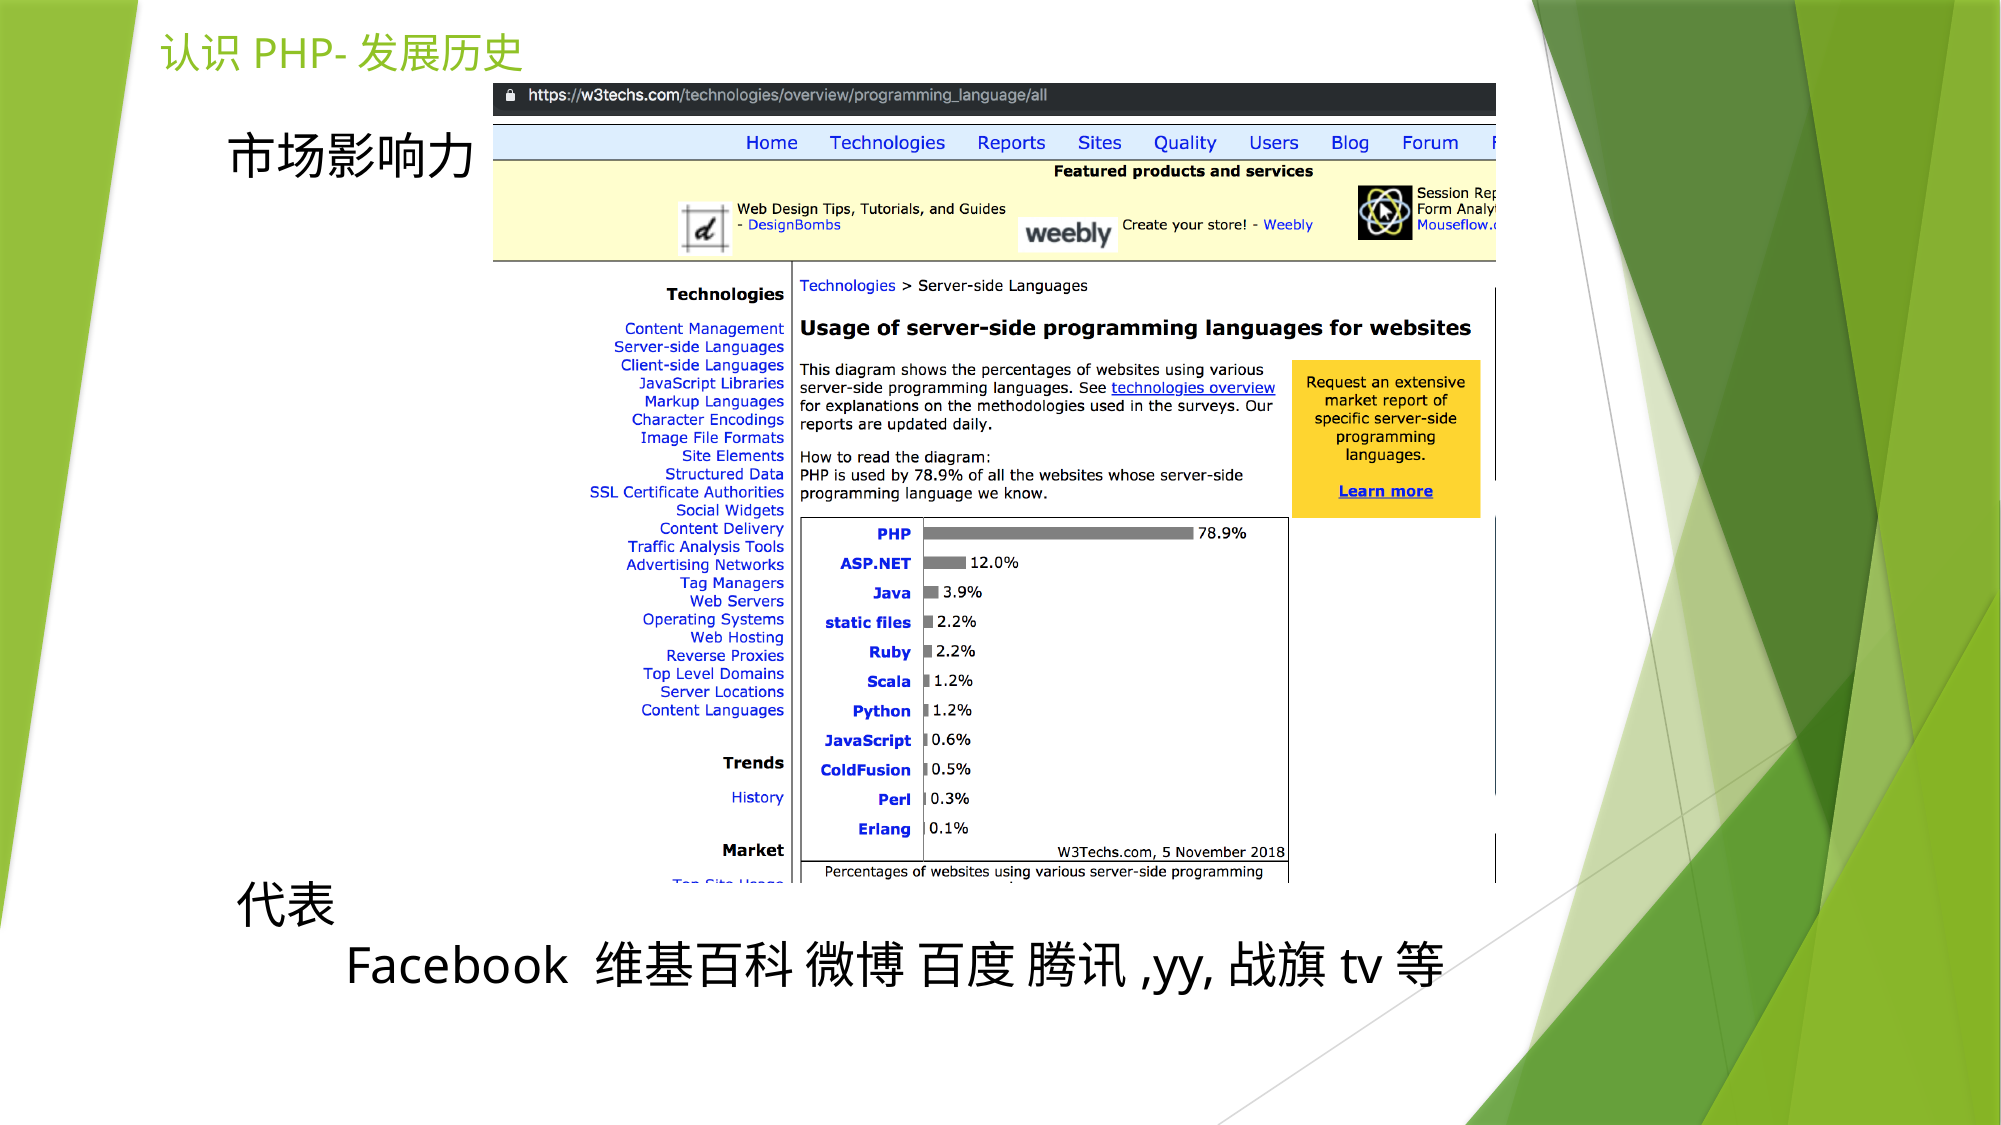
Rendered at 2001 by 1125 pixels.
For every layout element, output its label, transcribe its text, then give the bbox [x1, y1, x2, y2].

title 认识PHP-发展历史 [144, 31, 1247, 84]
picture [492, 83, 1497, 884]
text_box 代表 [221, 865, 351, 941]
text_box Facebook 维基百科 微博 百度 腾讯,yy,战旗tv等 [330, 925, 1461, 1001]
text_box 市场影响力 [211, 116, 487, 192]
